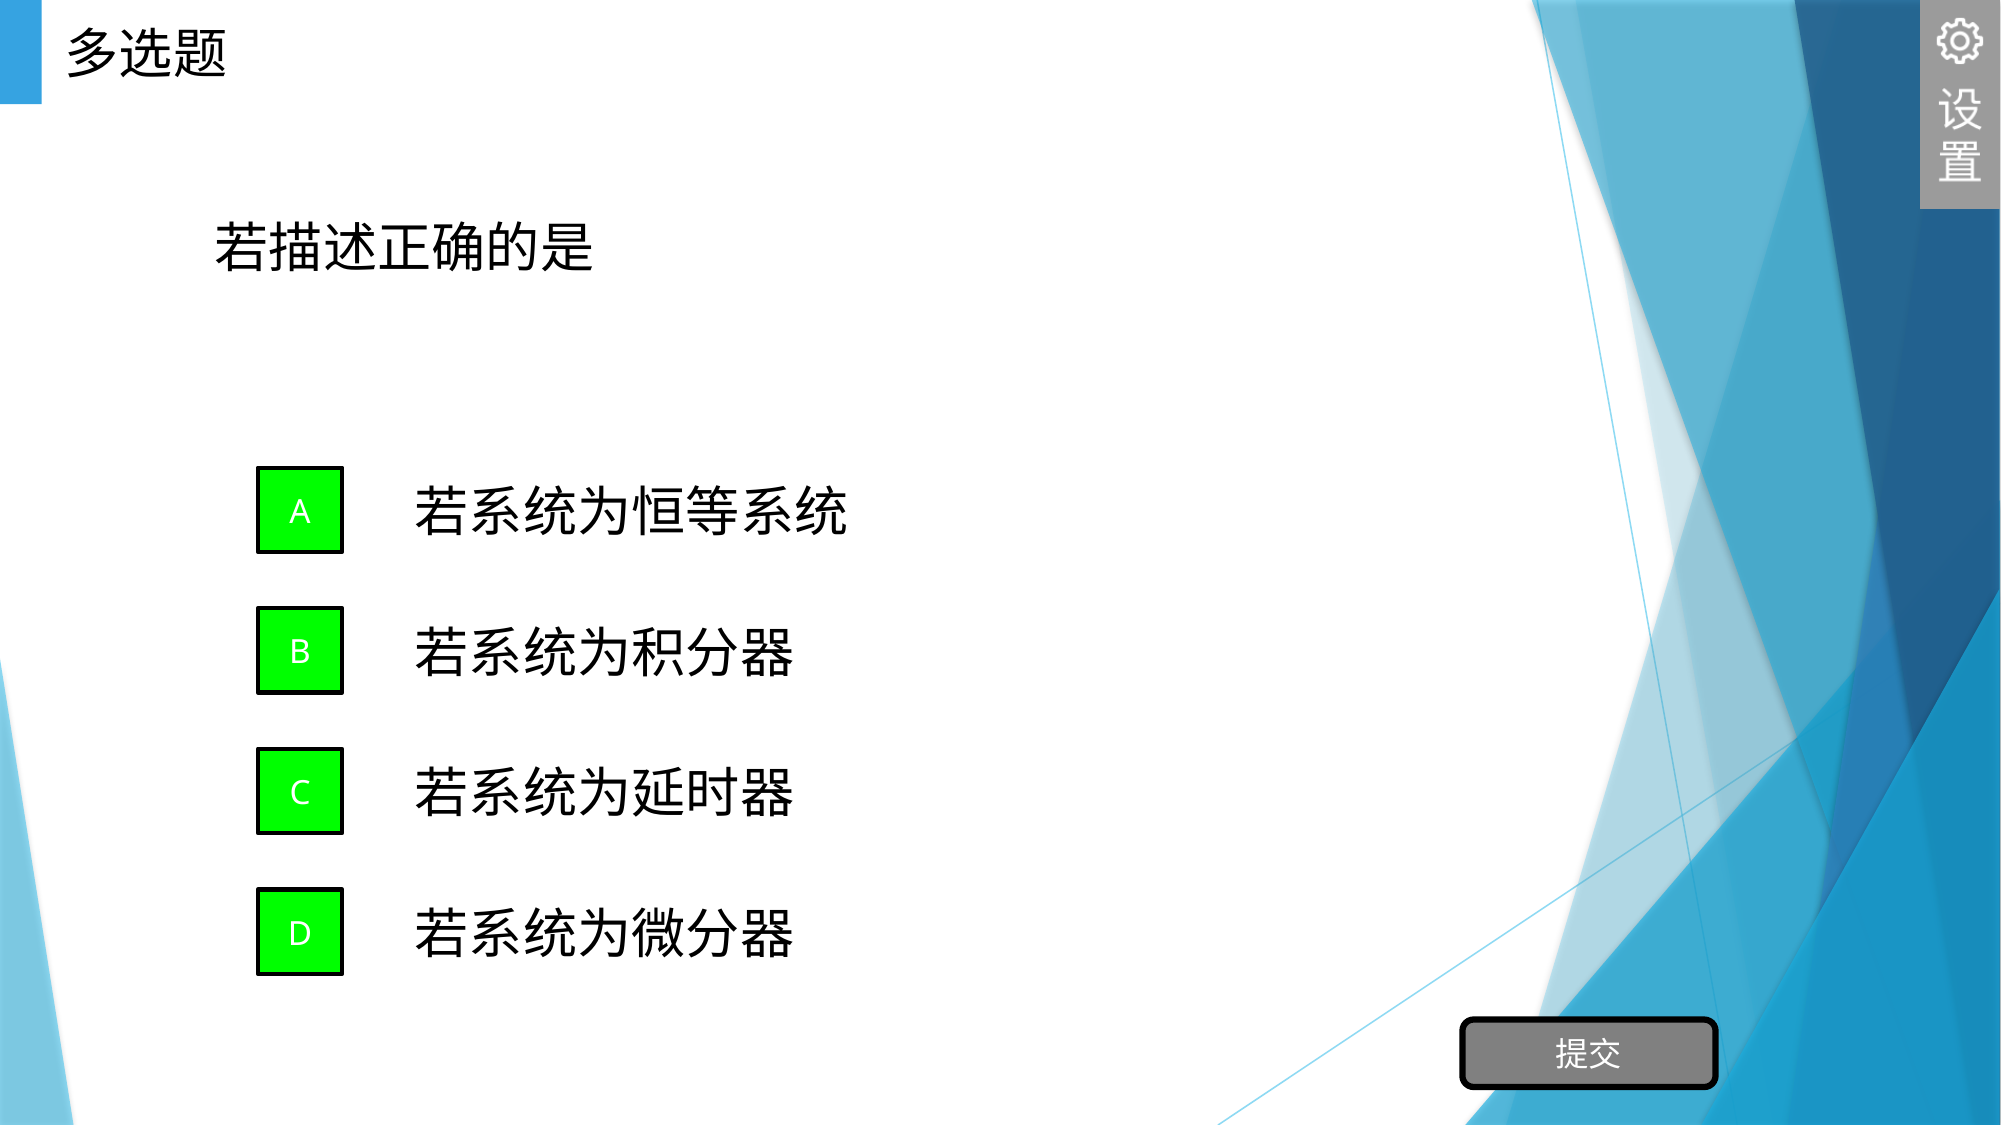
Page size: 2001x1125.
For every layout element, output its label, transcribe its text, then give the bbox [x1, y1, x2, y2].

text_box 提交 [1460, 1017, 1718, 1089]
text_box B [256, 607, 344, 694]
text_box A [256, 466, 344, 553]
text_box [0, 0, 259, 105]
text_box C [256, 747, 344, 835]
picture [1920, 0, 2000, 209]
text_box D [256, 888, 344, 975]
